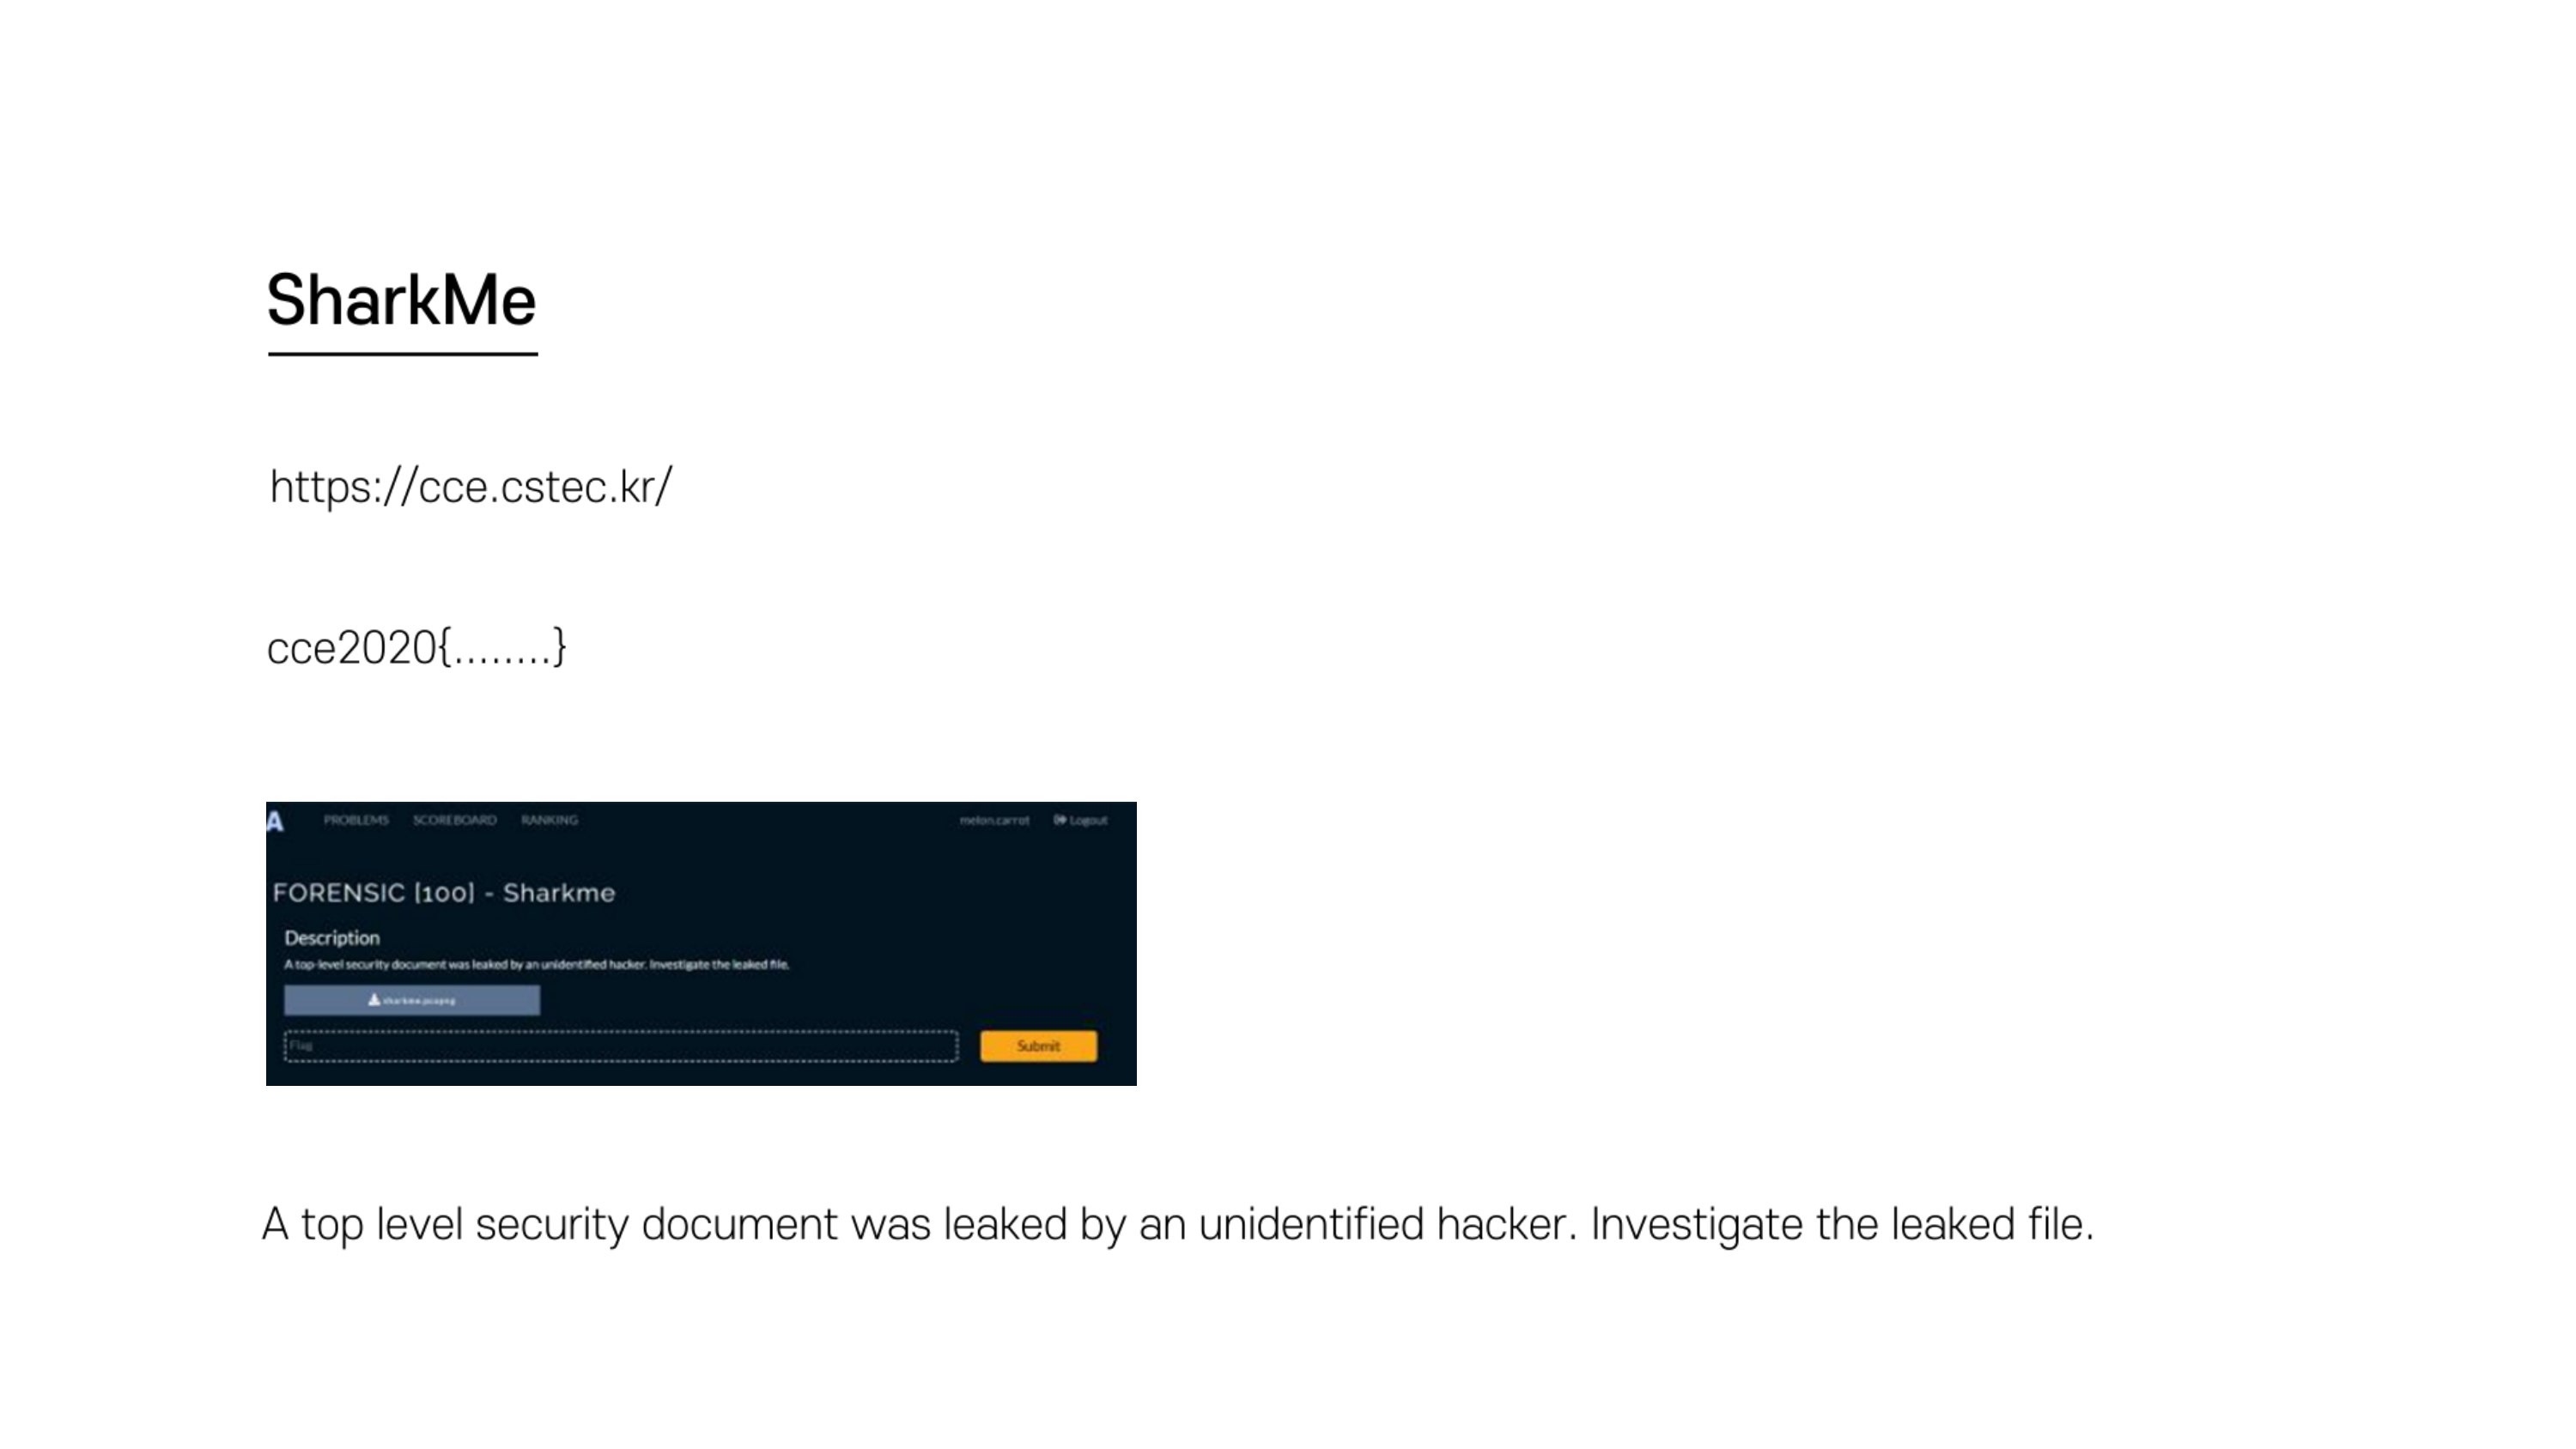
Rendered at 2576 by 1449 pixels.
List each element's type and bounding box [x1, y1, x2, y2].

picture [264, 450, 692, 531]
picture [260, 611, 587, 697]
picture [255, 1187, 2116, 1273]
text_box [266, 801, 1137, 1086]
text_box [268, 347, 539, 361]
picture [257, 245, 567, 355]
